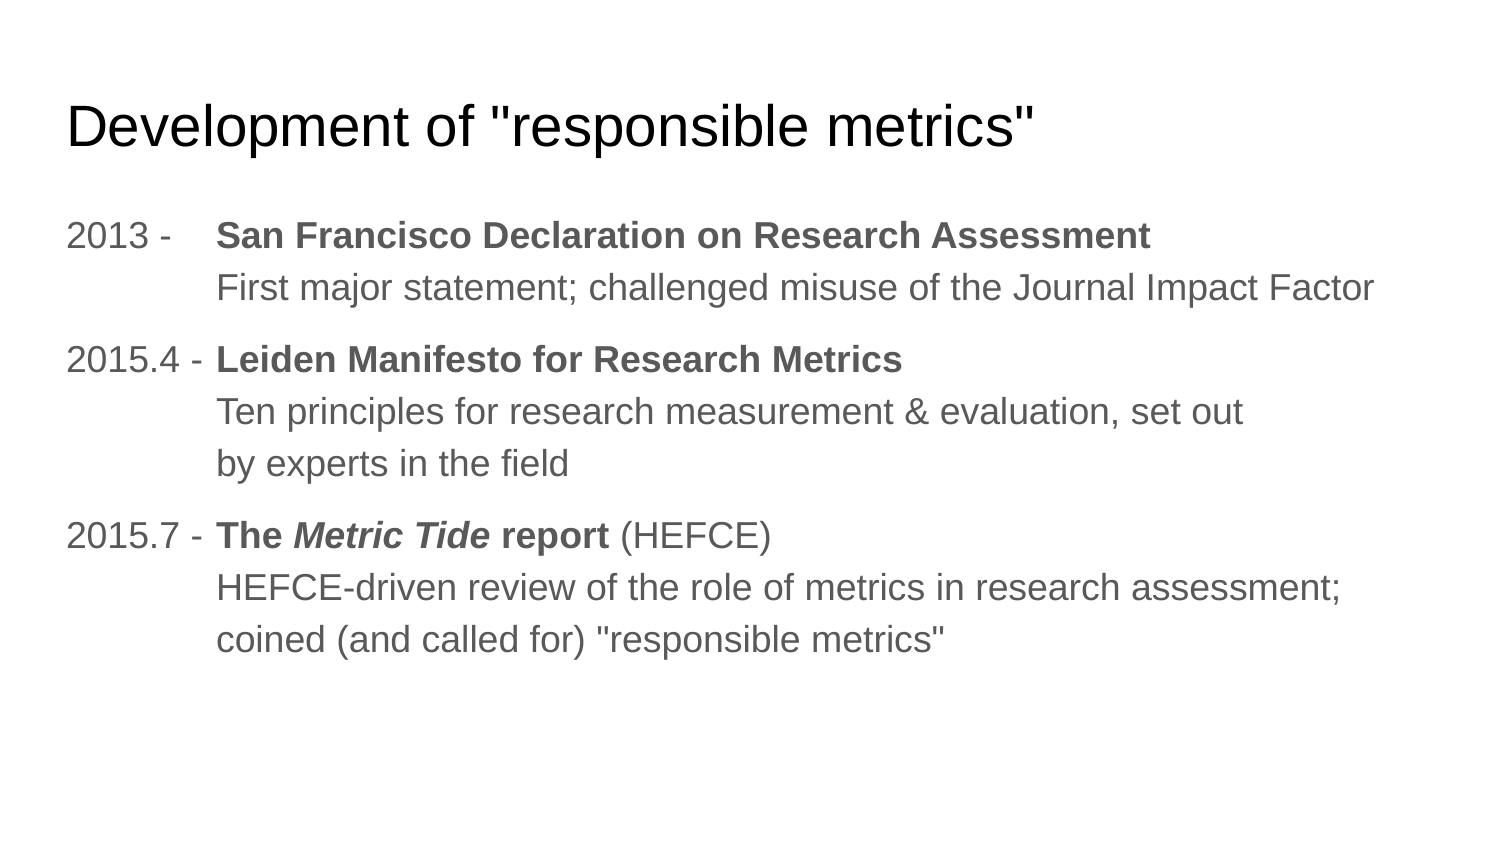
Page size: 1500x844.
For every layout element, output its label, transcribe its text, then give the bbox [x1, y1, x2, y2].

title Development of "responsible metrics" [51, 72, 1449, 167]
list 2013 - San Francisco Declaration on Research Assessment First major statement; challenged misuse of the Journal Impact Factor 2015.4 - Leiden Manifesto for Research Metrics Ten principles for research measurement & evaluation, set out by experts in the field 2015.7 - The Metric Tide report (HEFCE) HEFCE-driven review of the role of metrics in research assessment; coined (and called for) "responsible metrics" [51, 189, 1449, 750]
